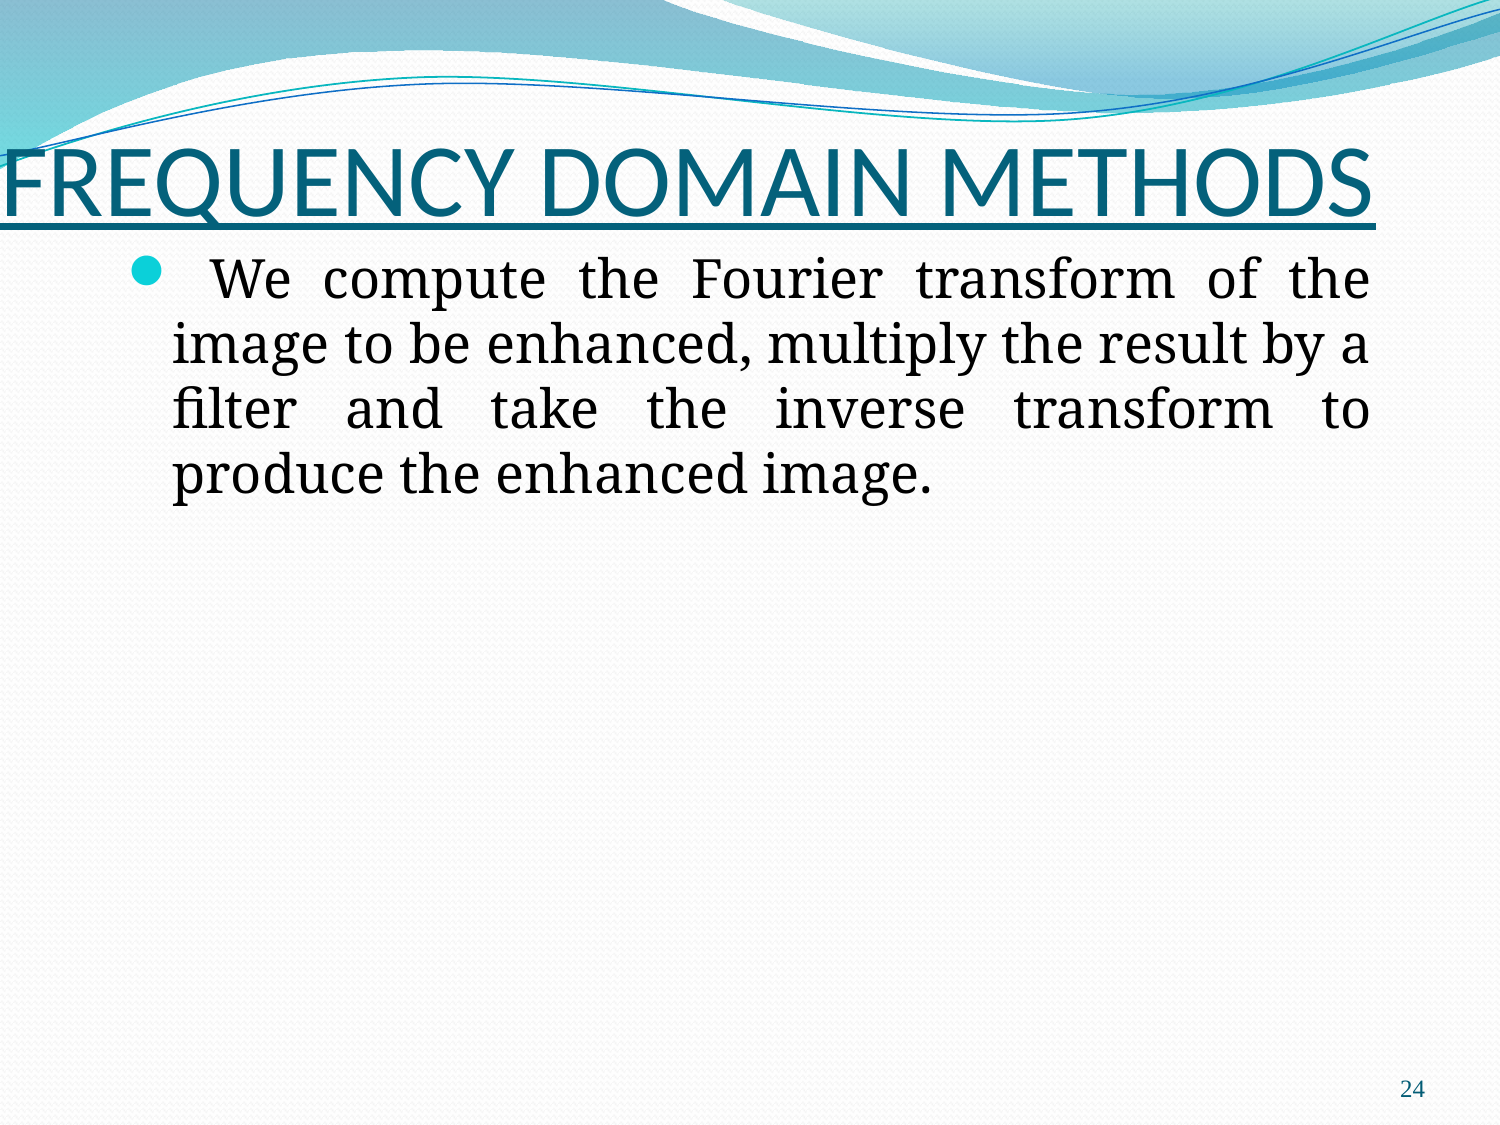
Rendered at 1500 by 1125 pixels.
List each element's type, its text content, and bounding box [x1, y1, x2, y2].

slide_number 24 [1299, 1042, 1425, 1103]
list We compute the Fourier transform of the image to be enhanced, multiply the result by a filter and take the inverse transform to produce the enhanced image. [112, 237, 1388, 1000]
title FREQUENCY DOMAIN METHODS [0, 0, 1450, 238]
